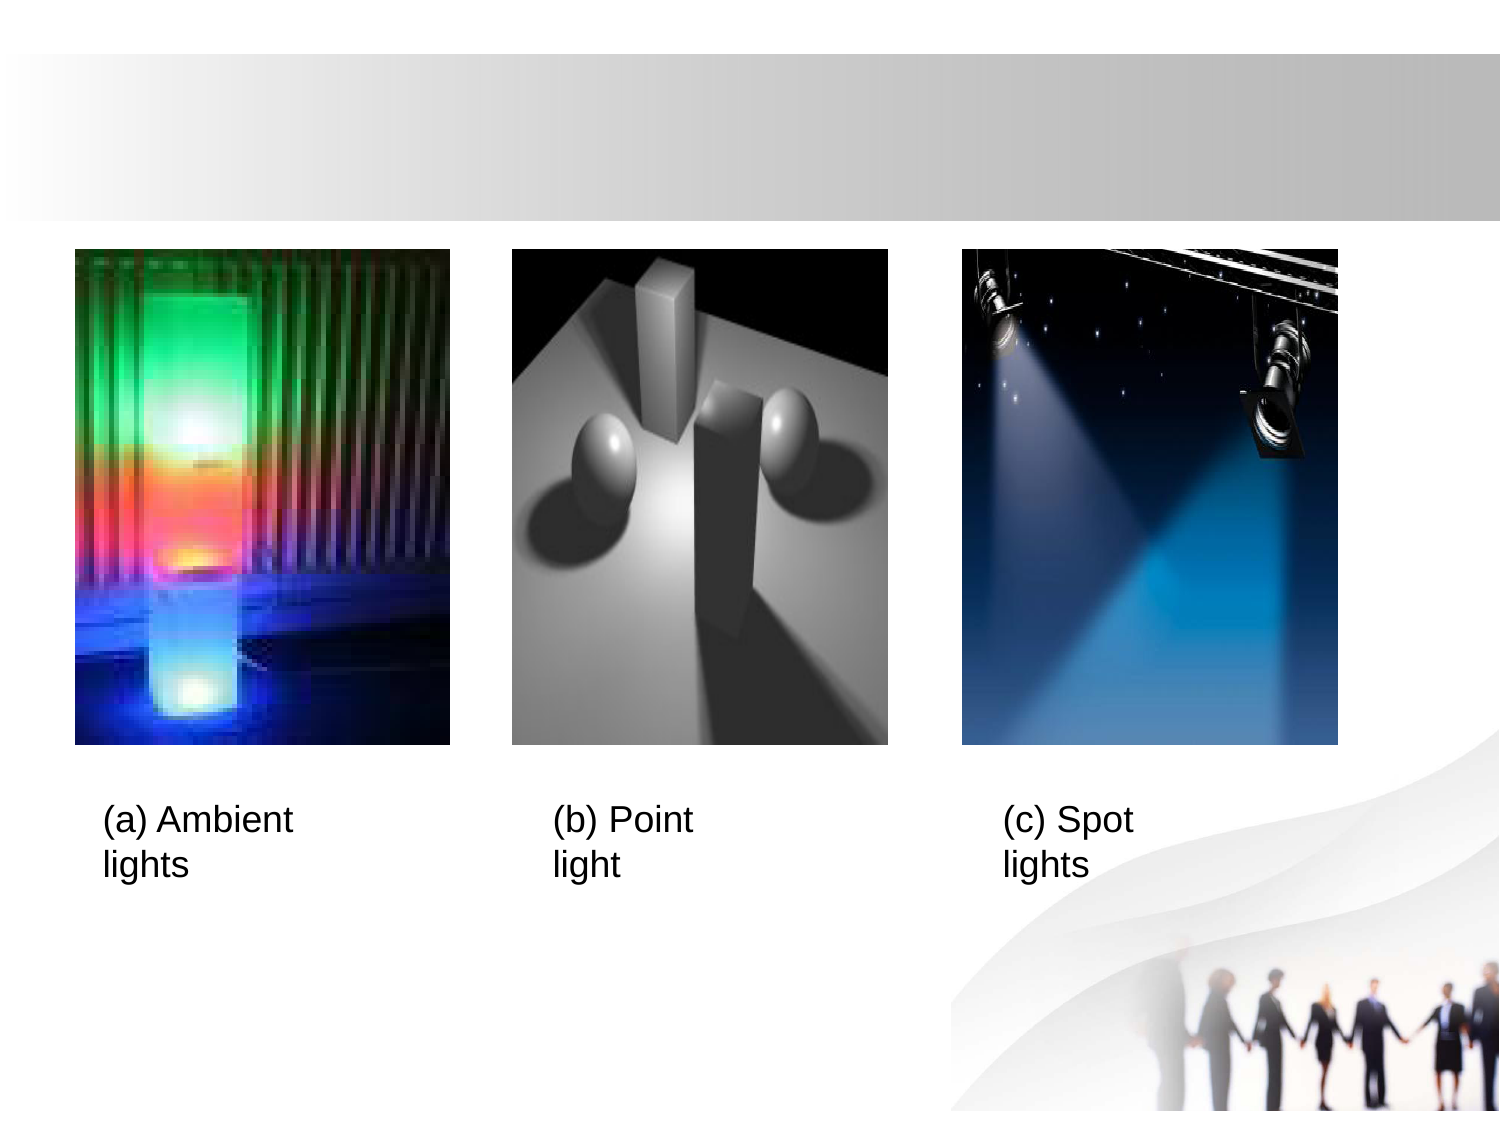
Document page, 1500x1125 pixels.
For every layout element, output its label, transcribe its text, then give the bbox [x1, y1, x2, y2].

picture [511, 249, 888, 746]
picture [951, 249, 1499, 1111]
text_box (a) Ambient lights [87, 787, 391, 893]
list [74, 249, 451, 746]
text_box (b) Point light [537, 787, 776, 893]
text_box (c) Spot lights [987, 787, 1227, 893]
